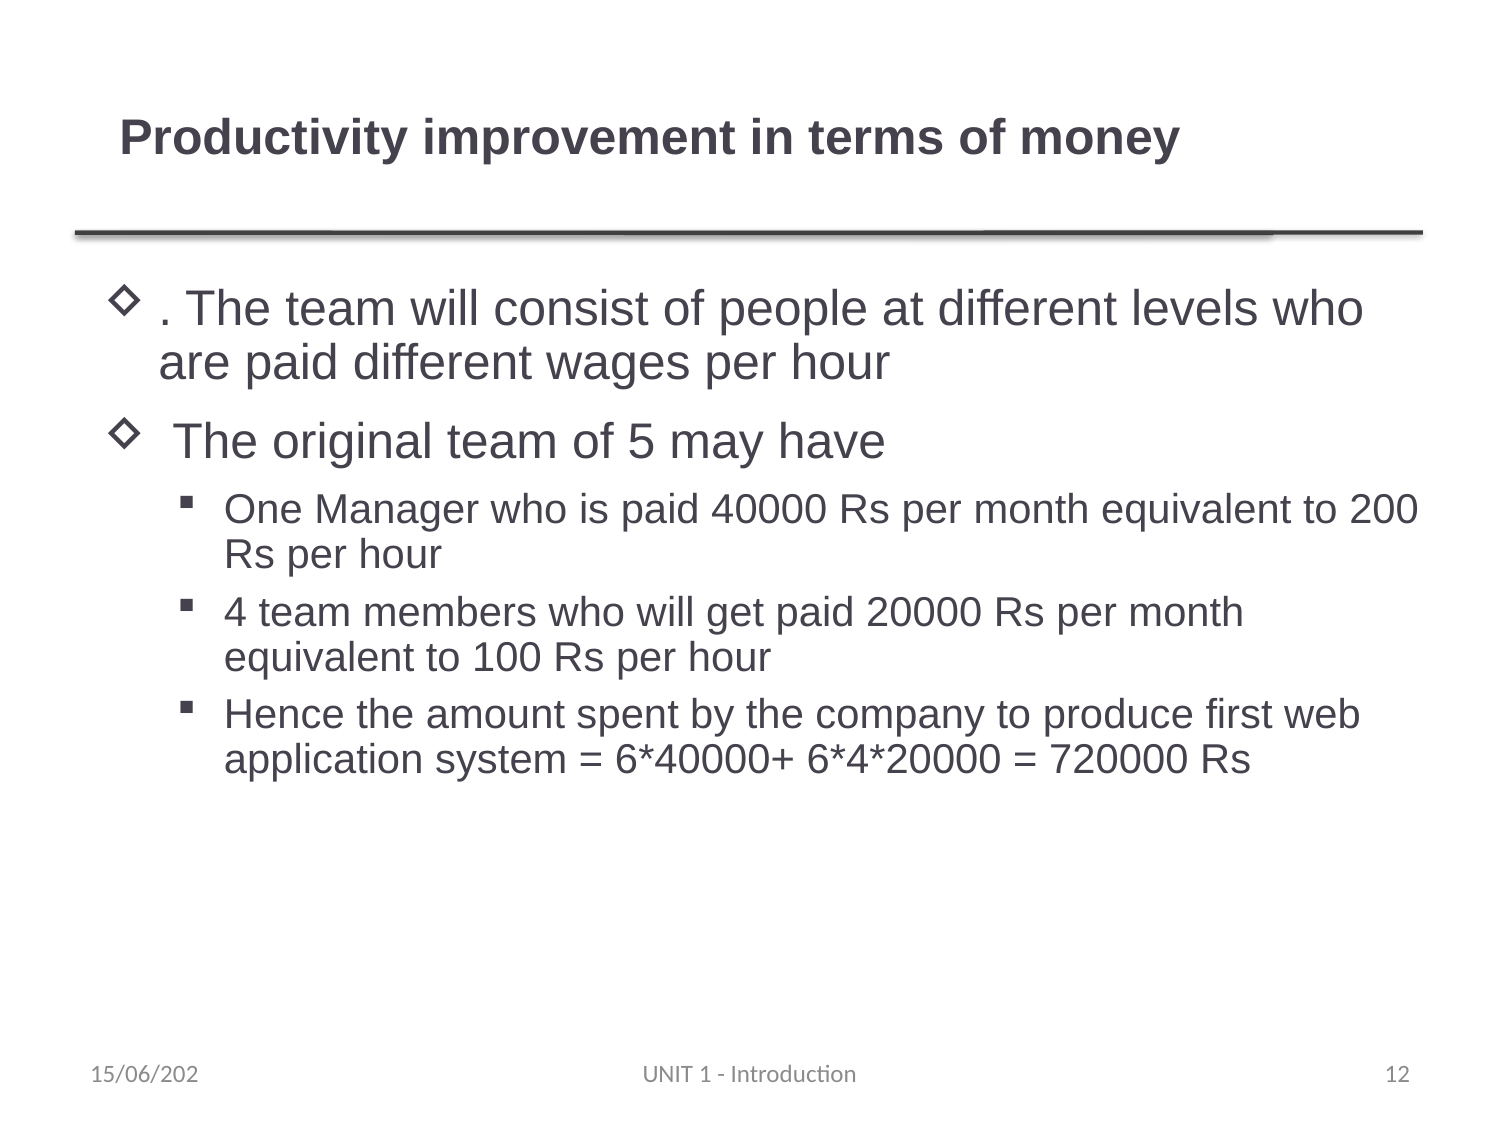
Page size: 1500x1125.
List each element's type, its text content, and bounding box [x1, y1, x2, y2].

list . The team will consist of people at different levels who are paid different wages per hour The original team of 5 may have One Manager who is paid 40000 Rs per month equivalent to 200 Rs per hour 4 team members who will get paid 20000 Rs per month equivalent to 100 Rs per hour Hence the amount spent by the company to produce first web application system = 6*40000+ 6*4*20000 = 720000 Rs [87, 274, 1453, 953]
slide_number 12 [1074, 1042, 1425, 1103]
footer UNIT 1 - Introduction [512, 1042, 988, 1103]
title Productivity improvement in terms of money [62, 42, 1381, 226]
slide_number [75, 1042, 425, 1103]
